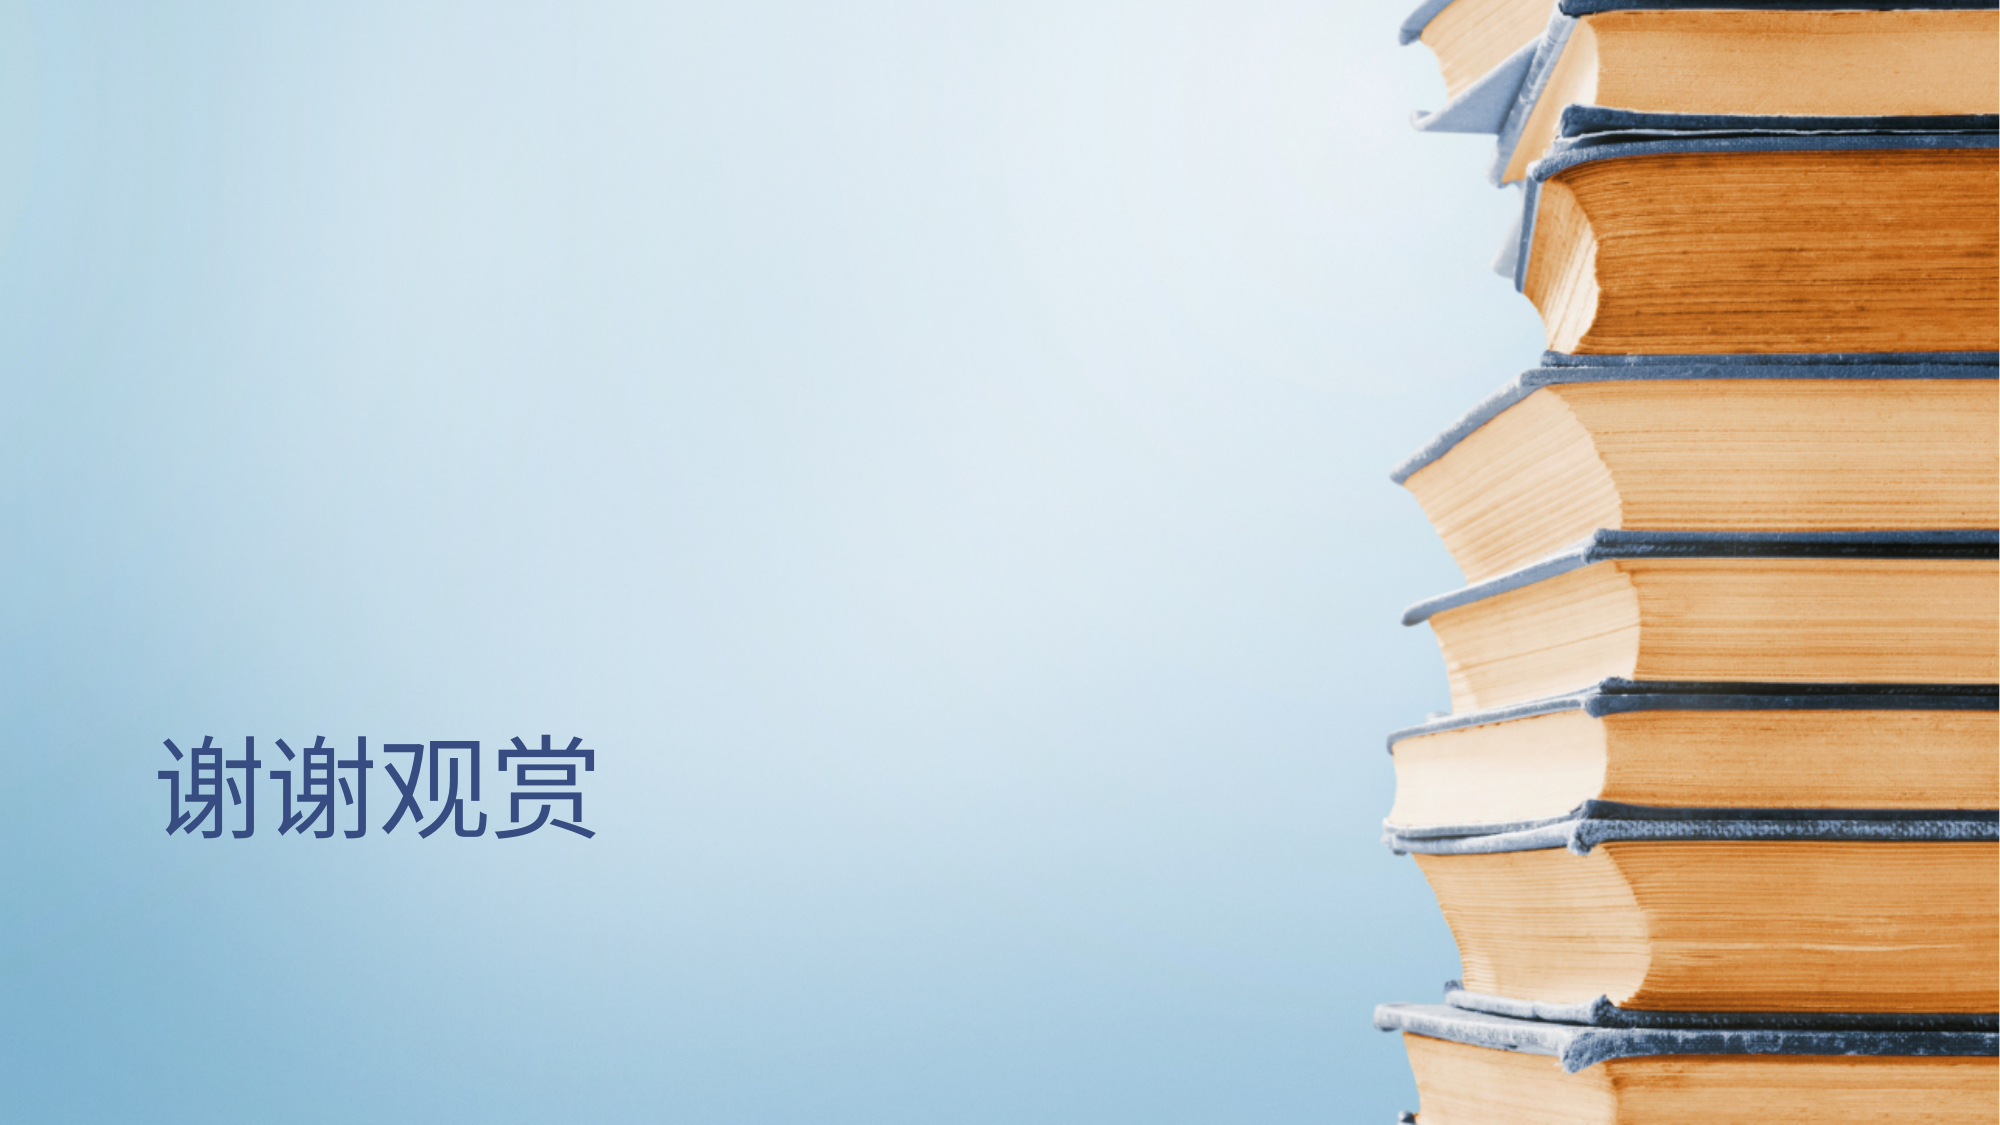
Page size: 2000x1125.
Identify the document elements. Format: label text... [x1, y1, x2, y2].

title 谢谢观赏 [133, 729, 1283, 1046]
picture [0, 0, 2000, 1125]
